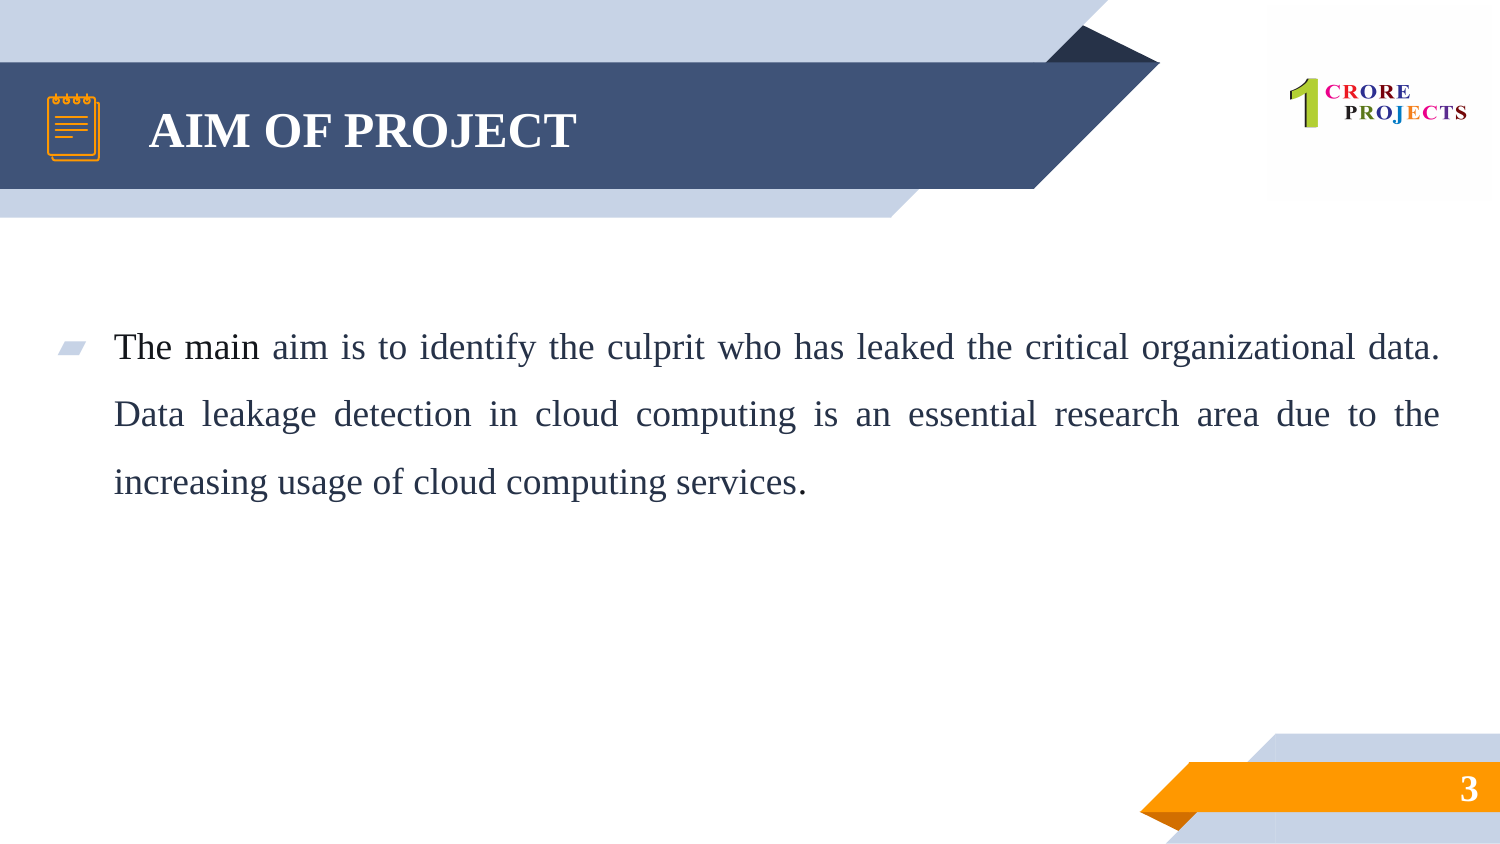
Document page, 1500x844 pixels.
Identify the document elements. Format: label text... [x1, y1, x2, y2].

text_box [47, 93, 100, 161]
title AIM OF PROJECT [133, 64, 997, 190]
list The main aim is to identify the culprit who has leaked the critical organizational data. Data leakage detection in cloud computing is an essential research area due to the increasing usage of cloud computing services. [42, 284, 1458, 780]
picture [1267, 4, 1492, 201]
slide_number 3 [1249, 760, 1494, 813]
